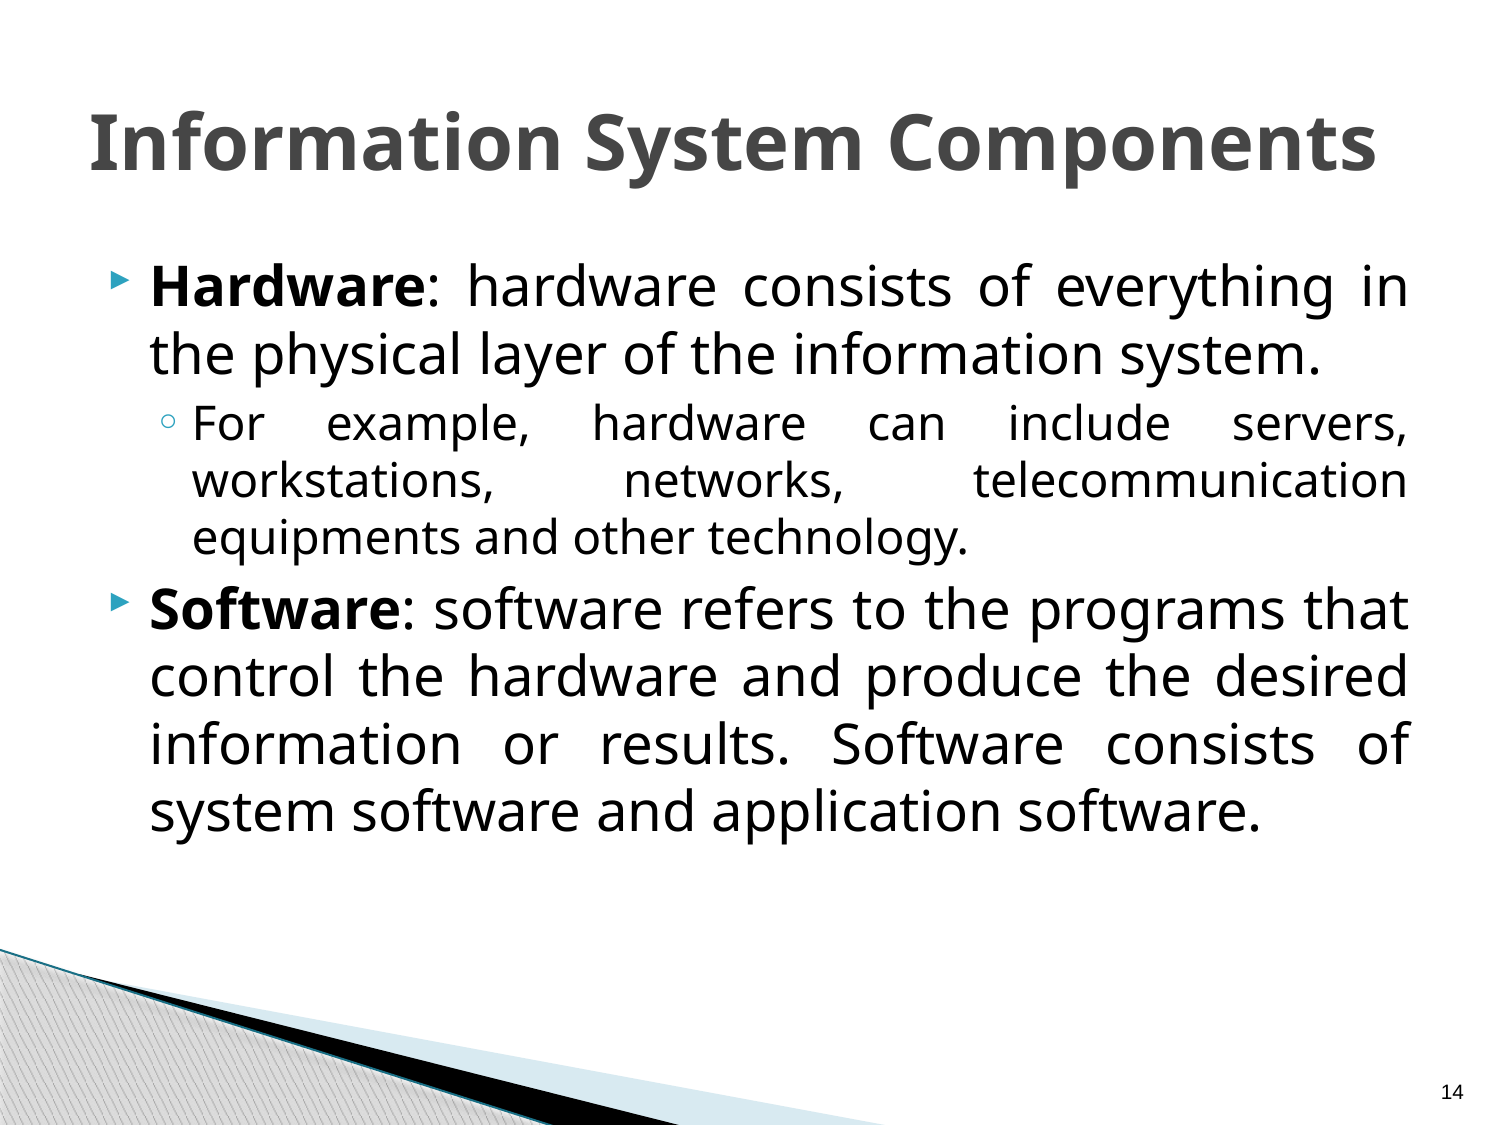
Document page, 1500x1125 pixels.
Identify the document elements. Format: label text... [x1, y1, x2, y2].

title Information System Components [75, 45, 1425, 233]
list Hardware: hardware consists of everything in the physical layer of the information system. For example, hardware can include servers, workstations, networks, telecommunication equipments and other technology. Software: software refers to the programs that control the hardware and produce the desired information or results. Software consists of system software and application software. [75, 243, 1425, 986]
slide_number 14 [1418, 1051, 1479, 1112]
